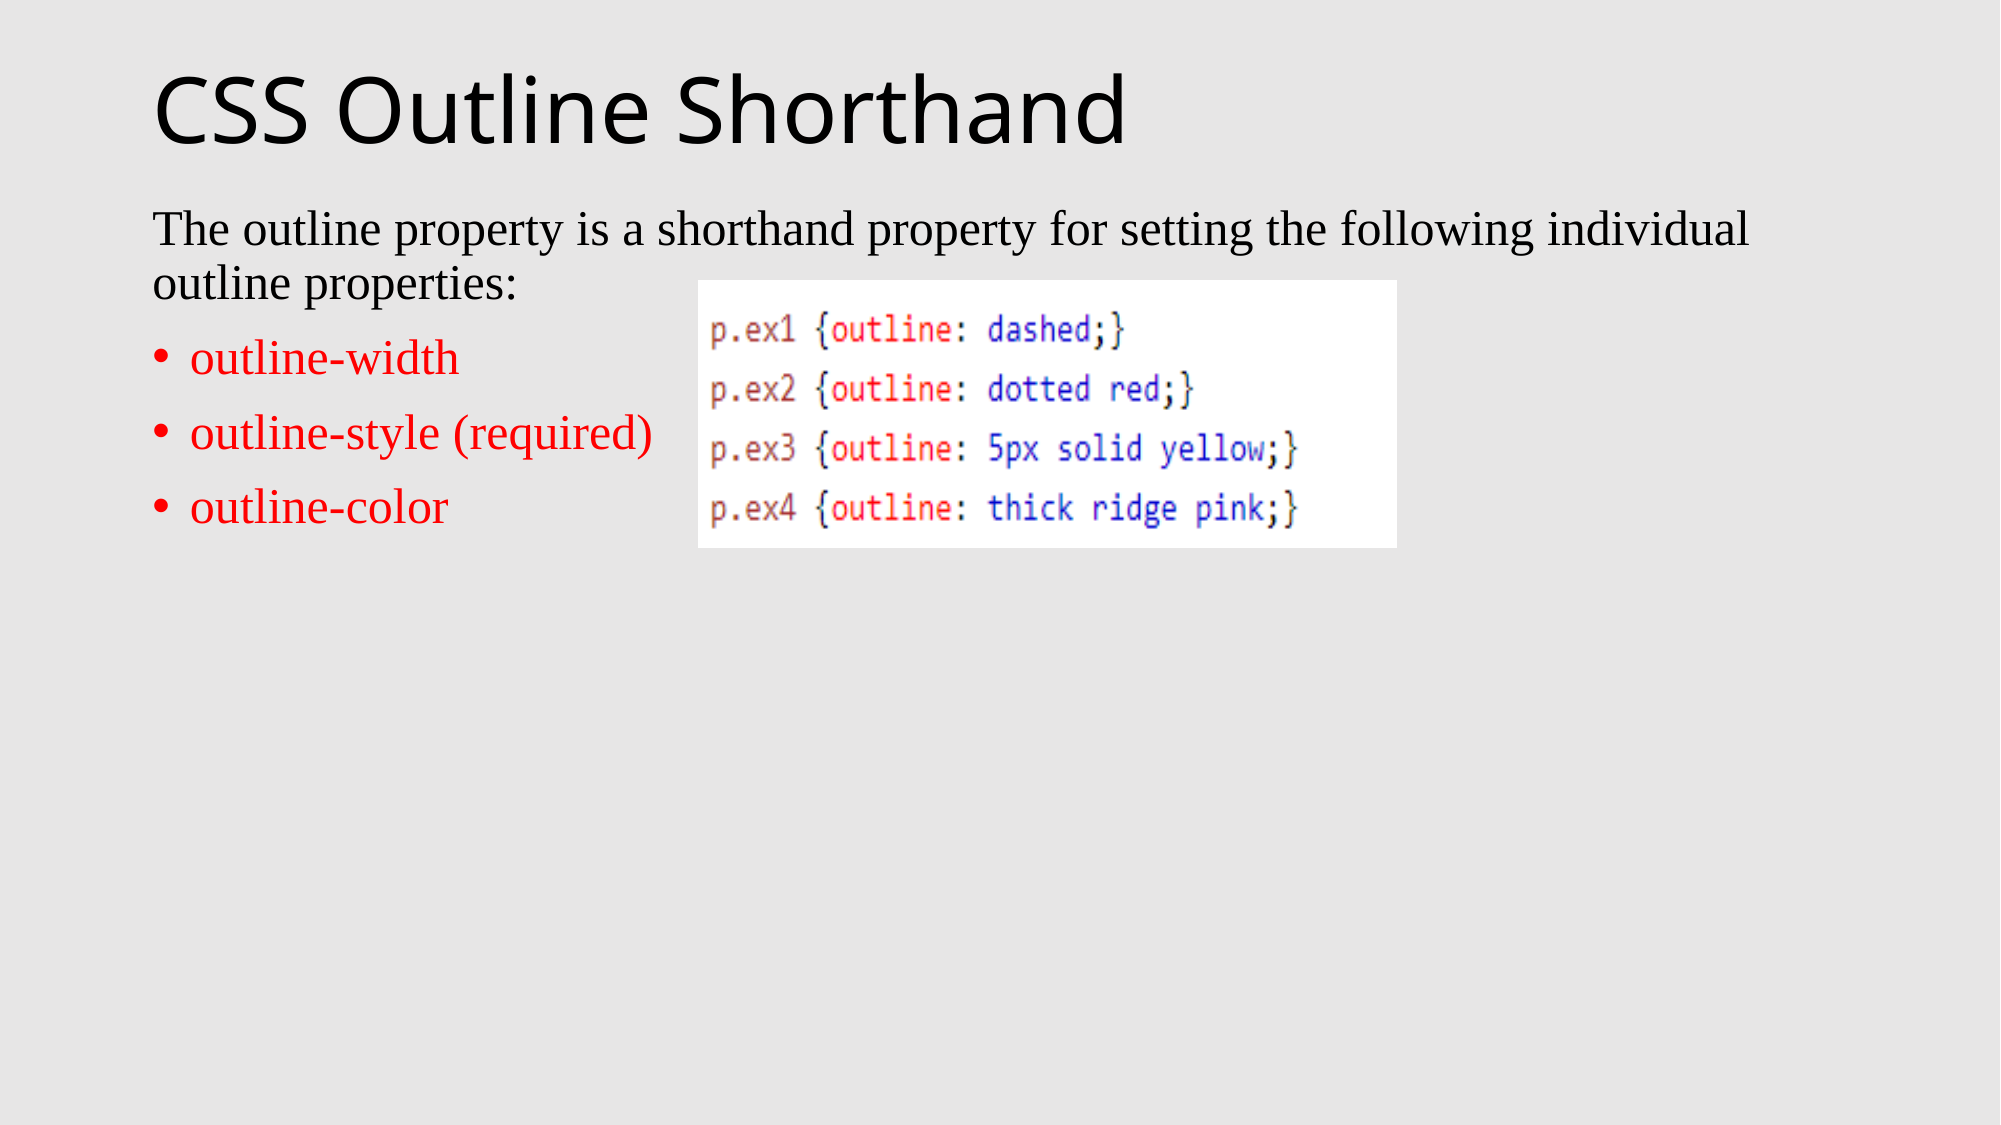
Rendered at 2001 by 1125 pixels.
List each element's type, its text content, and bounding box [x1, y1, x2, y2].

title CSS Outline Shorthand [137, 59, 1863, 194]
picture [698, 280, 1397, 548]
list The outline property is a shorthand property for setting the following individual outline properties: outline-width outline-style (required) outline-color [137, 194, 1863, 1014]
